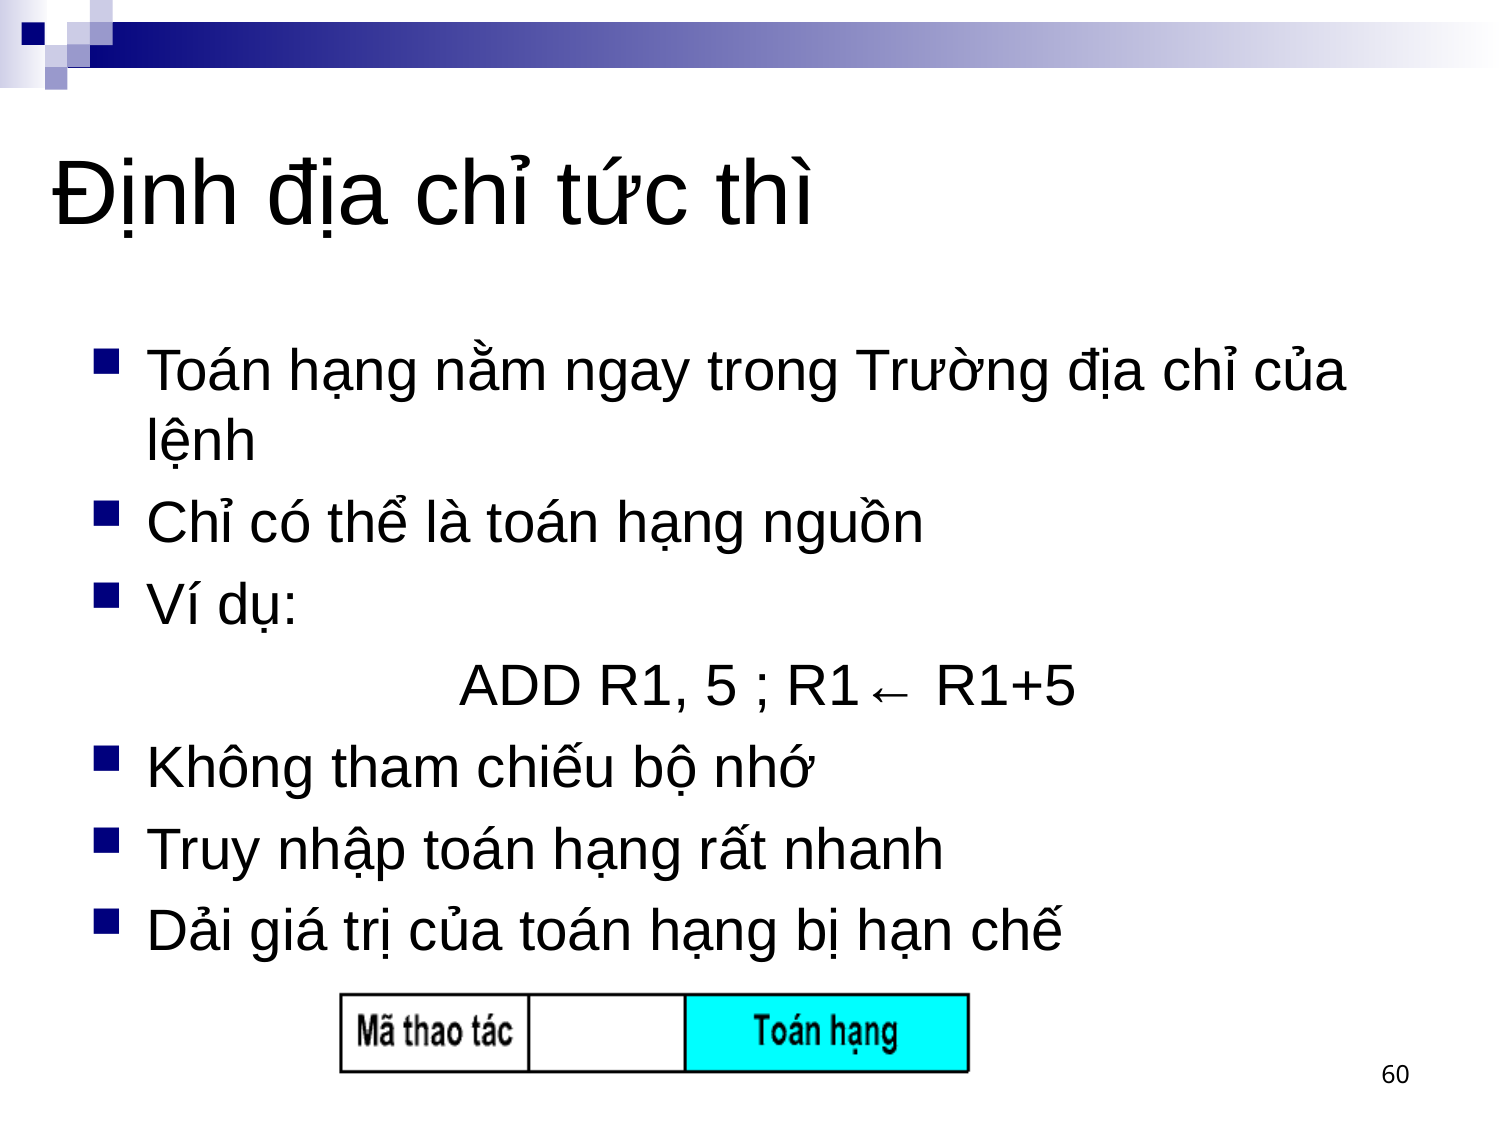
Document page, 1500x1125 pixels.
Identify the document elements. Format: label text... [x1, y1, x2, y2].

title Định địa chỉ tức thì [37, 74, 1476, 301]
slide_number 60 [1074, 1024, 1426, 1101]
picture [324, 987, 990, 1083]
list Toán hạng nằm ngay trong Trường địa chỉ của lệnh Chỉ có thể là toán hạng nguồn Ví dụ: ADD R1, 5 ; R1← R1+5 Không tham chiếu bộ nhớ Truy nhập toán hạng rất nhanh Dải giá trị của toán hạng bị hạn chế [74, 324, 1463, 1051]
